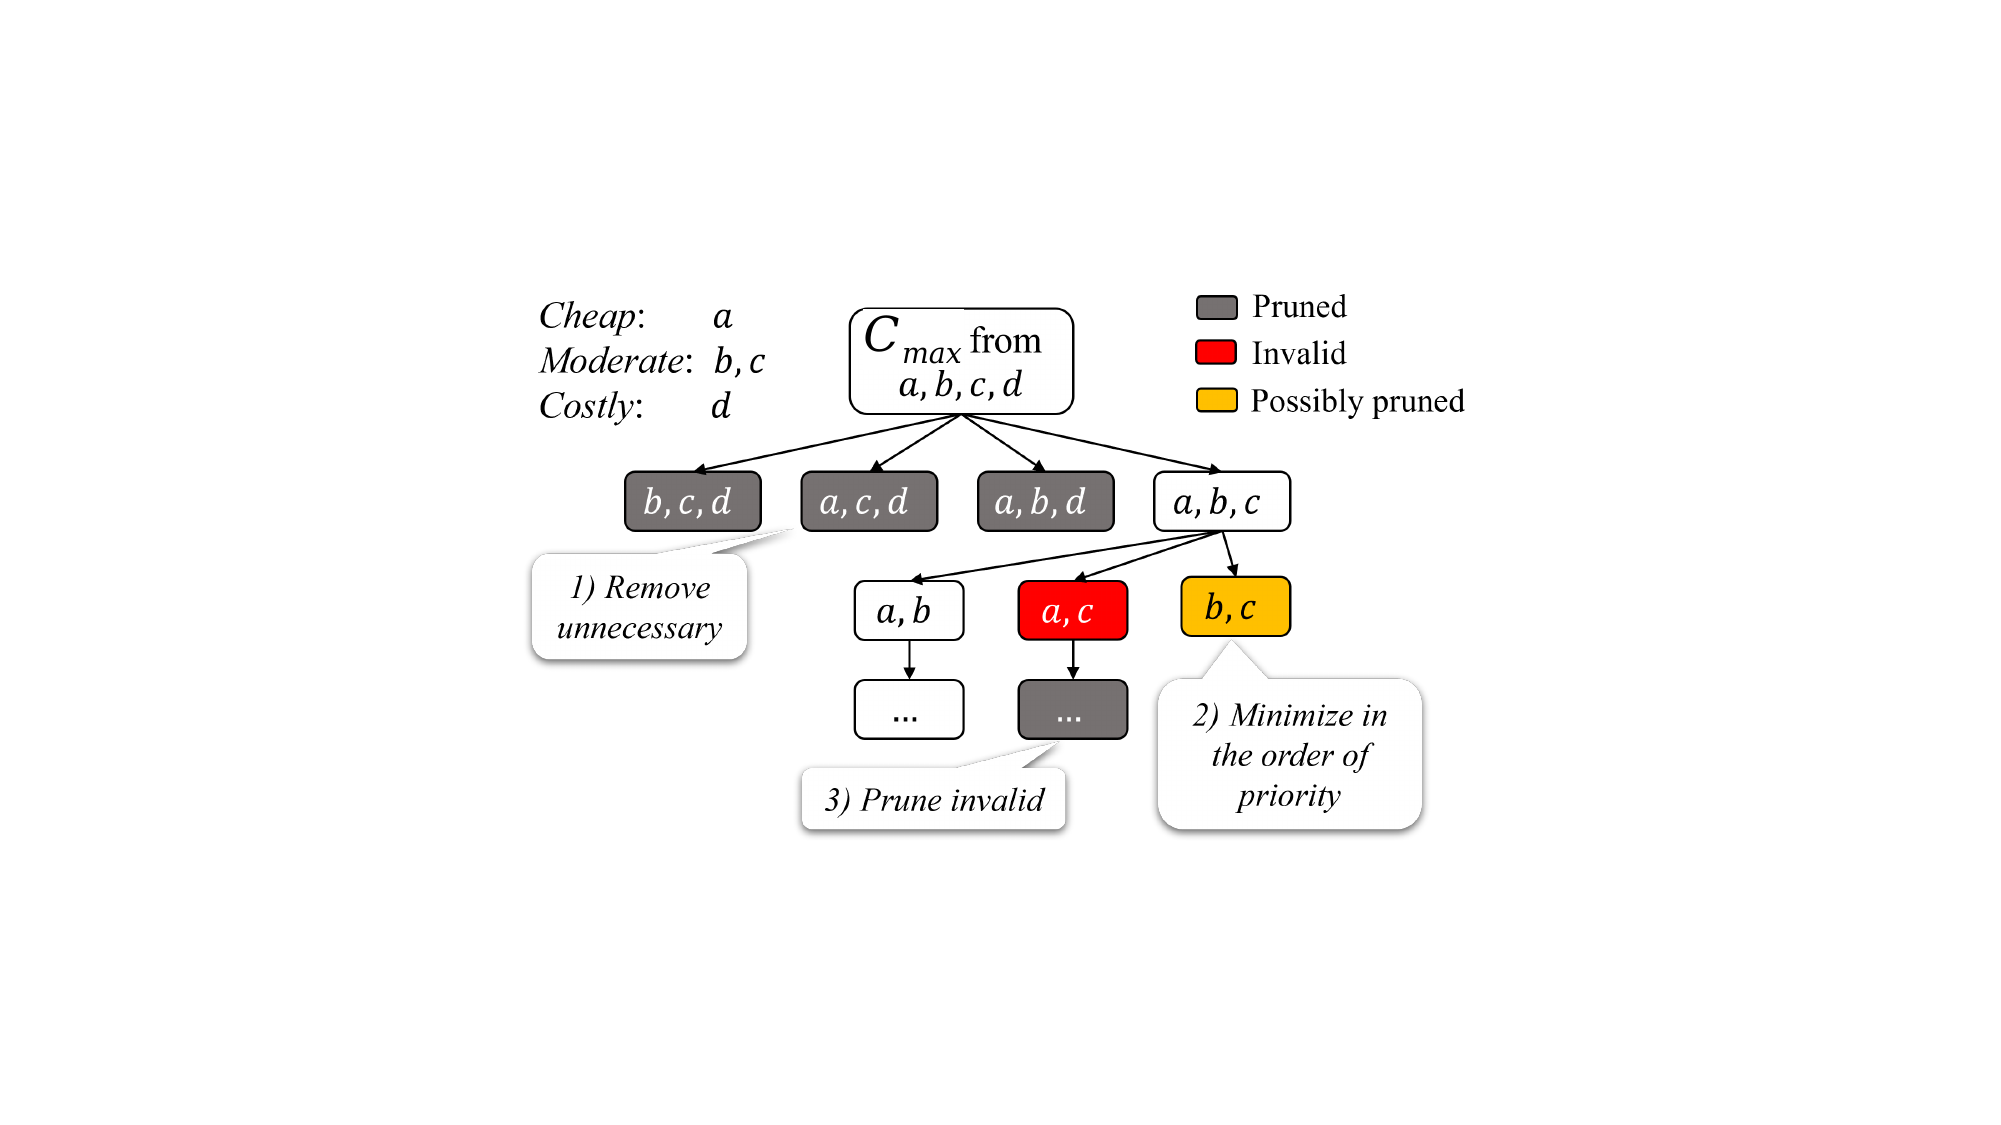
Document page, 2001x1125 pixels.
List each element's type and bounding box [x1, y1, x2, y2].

picture [515, 273, 1485, 851]
